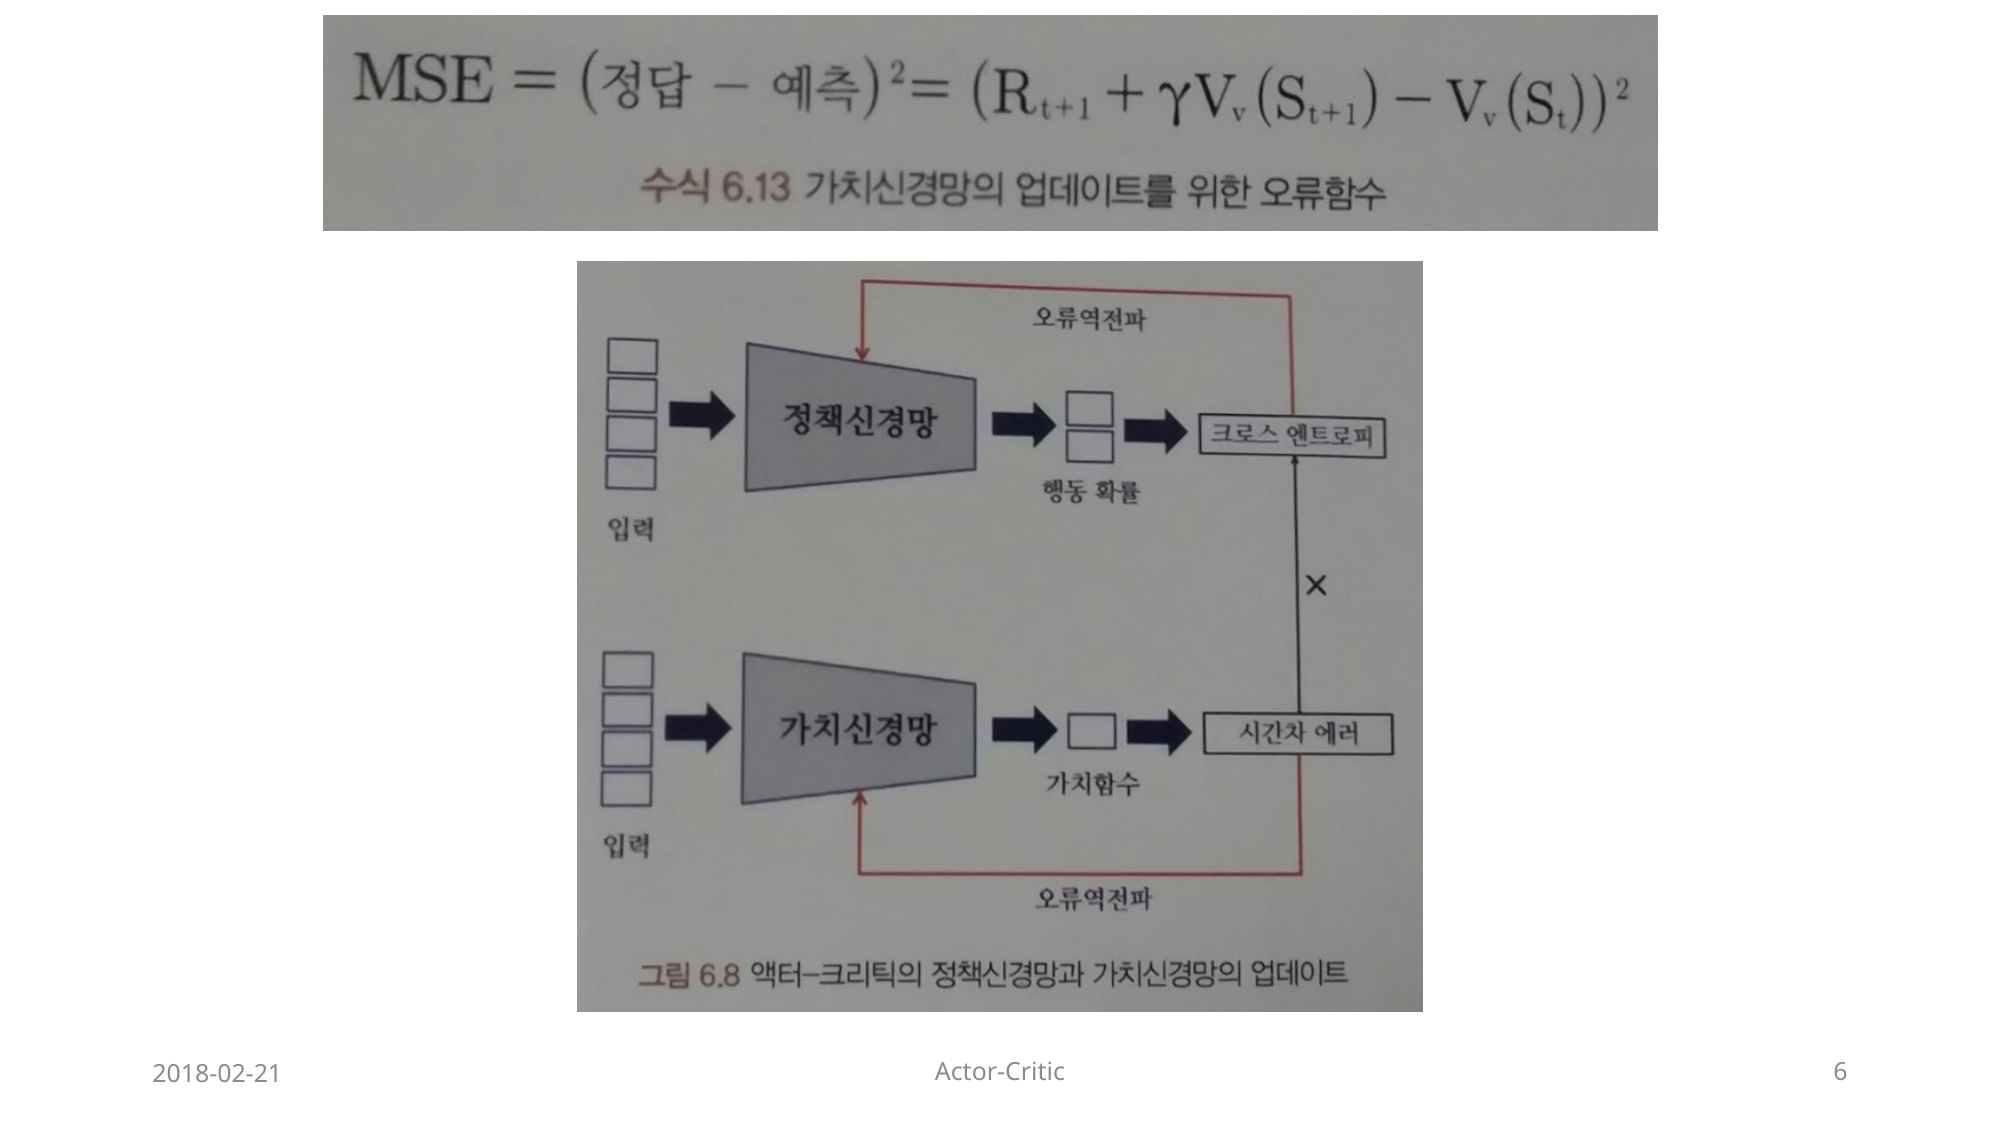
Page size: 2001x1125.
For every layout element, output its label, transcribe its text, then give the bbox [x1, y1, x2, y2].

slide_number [137, 1042, 588, 1103]
picture [323, 15, 1658, 231]
picture [577, 261, 1423, 1012]
footer Actor-Critic [662, 1042, 1338, 1103]
slide_number 6 [1412, 1042, 1863, 1103]
